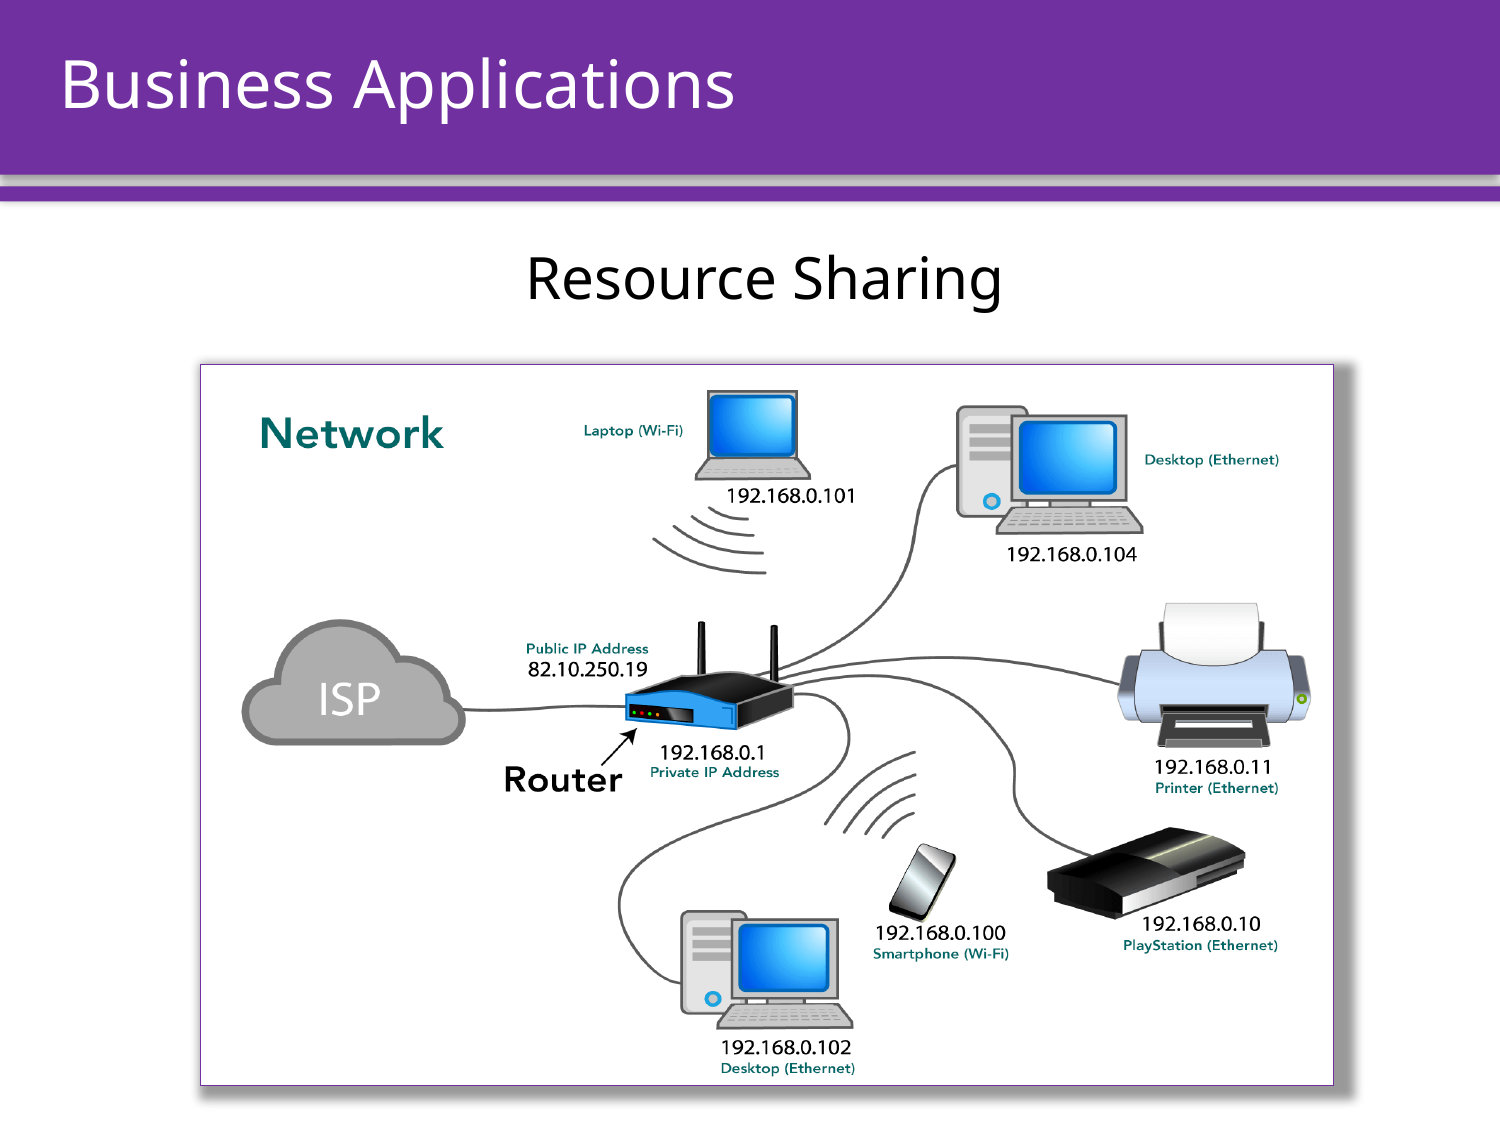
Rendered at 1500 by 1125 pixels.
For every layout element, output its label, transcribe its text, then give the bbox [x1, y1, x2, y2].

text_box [199, 364, 1334, 1086]
title Business Applications [44, 0, 1464, 175]
list Resource Sharing [231, 241, 1269, 334]
